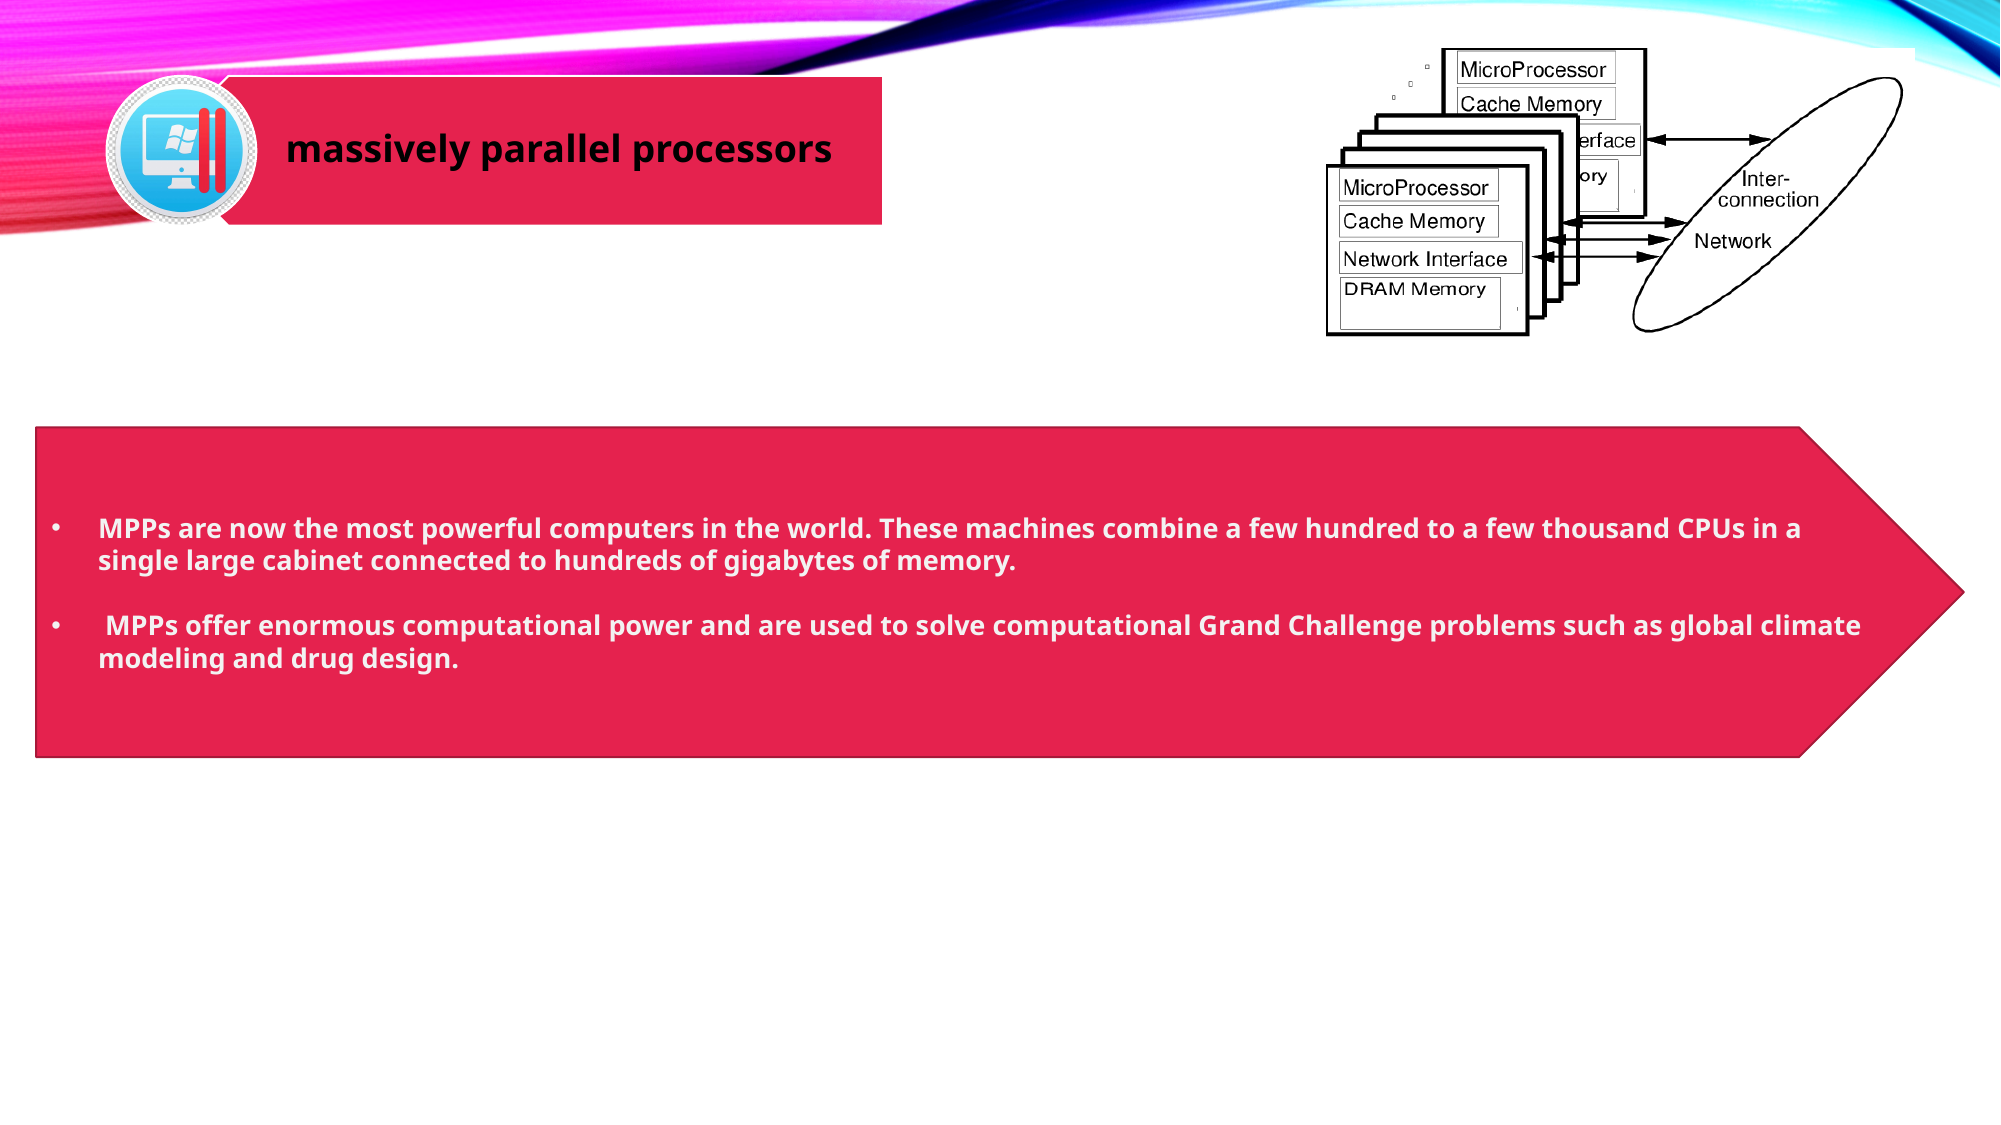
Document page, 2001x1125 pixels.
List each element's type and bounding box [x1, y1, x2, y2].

picture [1910, 0, 2000, 45]
picture [0, 0, 2000, 345]
text_box [106, 75, 884, 226]
picture [1890, 0, 2000, 75]
text_box [35, 427, 1965, 758]
